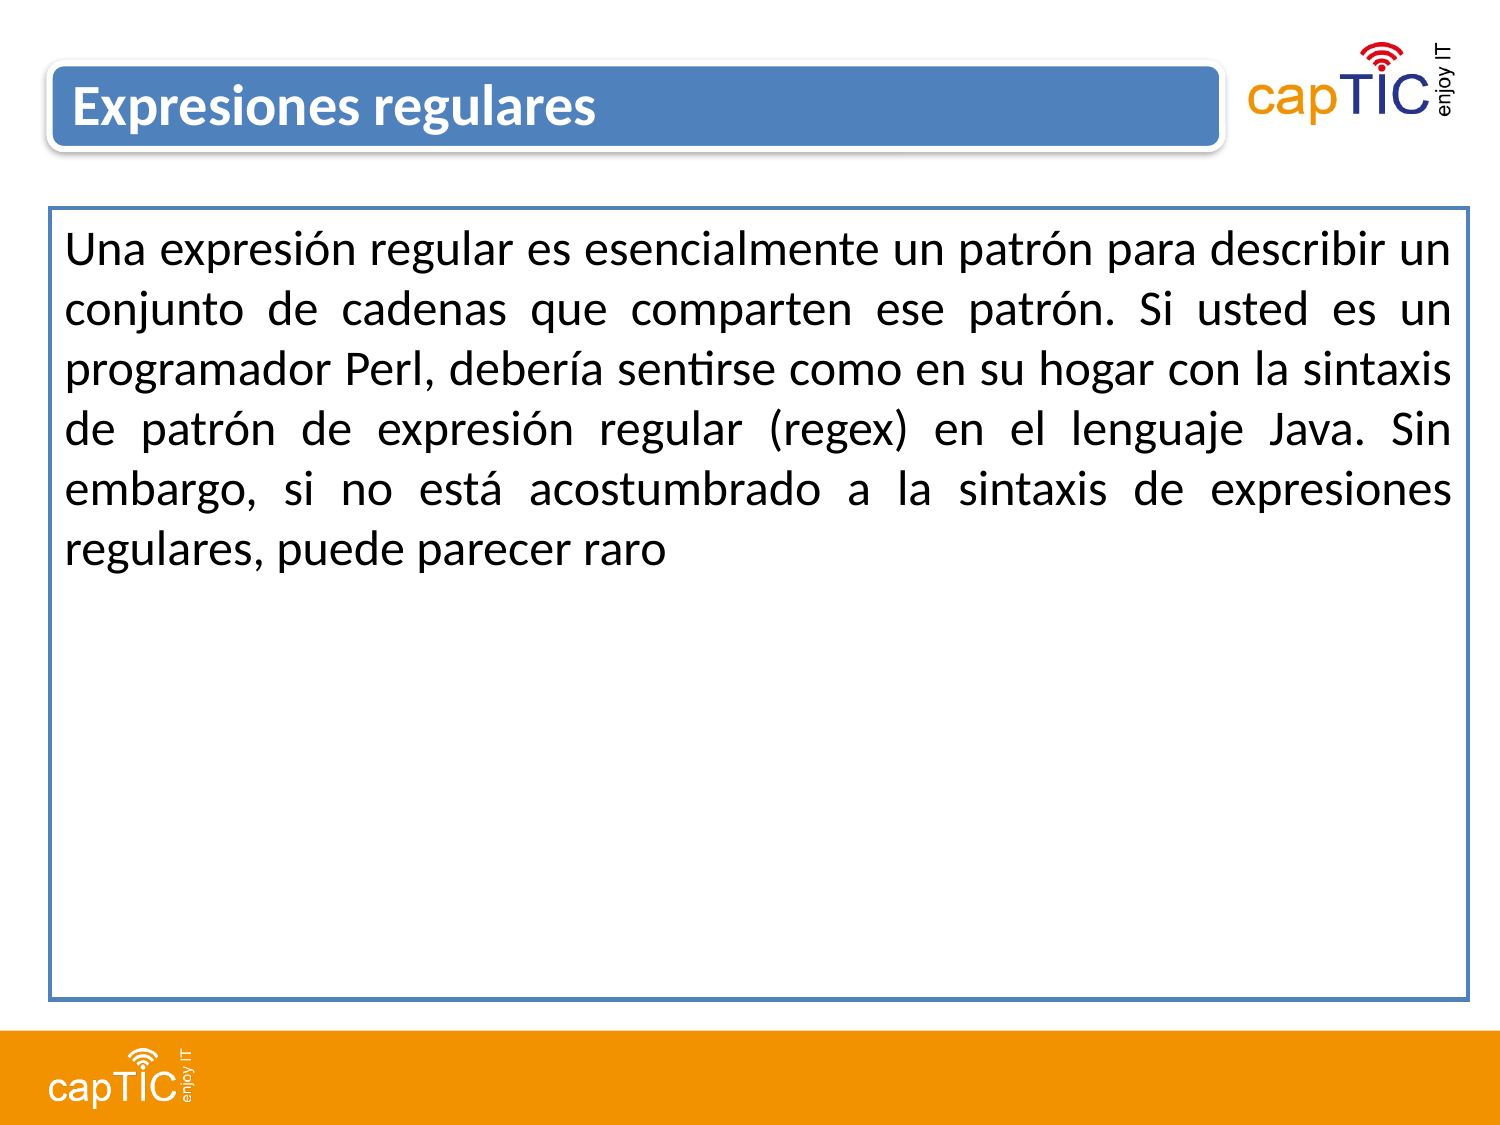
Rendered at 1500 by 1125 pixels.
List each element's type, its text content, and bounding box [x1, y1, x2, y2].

list Una expresión regular es esencialmente un patrón para describir un conjunto de cadenas que comparten ese patrón. Si usted es un programador Perl, debería sentirse como en su hogar con la sintaxis de patrón de expresión regular (regex) en el lenguaje Java. Sin embargo, si no está acostumbrado a la sintaxis de expresiones regulares, puede parecer raro [48, 206, 1470, 1002]
picture [47, 1048, 196, 1114]
picture [1246, 42, 1457, 132]
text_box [49, 62, 1223, 150]
